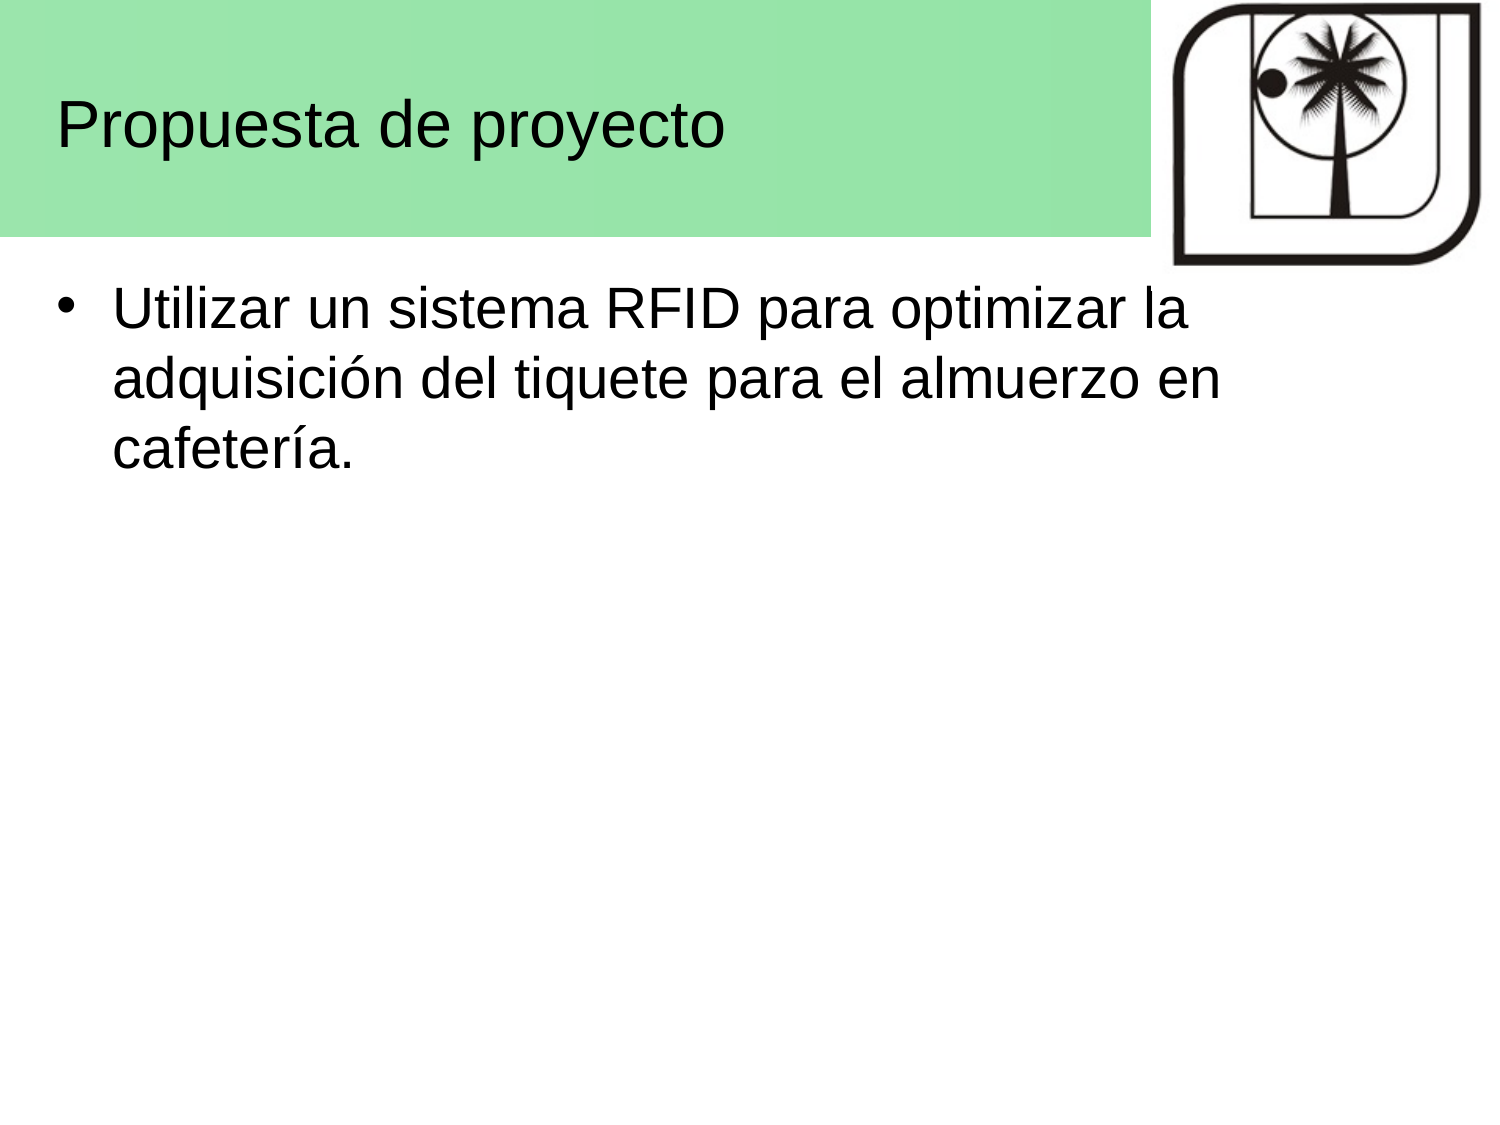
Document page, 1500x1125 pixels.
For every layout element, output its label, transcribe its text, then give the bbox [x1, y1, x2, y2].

list Utilizar un sistema RFID para optimizar la adquisición del tiquete para el almuerzo en cafetería. [41, 262, 1392, 1005]
picture [1151, 0, 1500, 291]
title Propuesta de proyecto [41, 45, 1146, 197]
